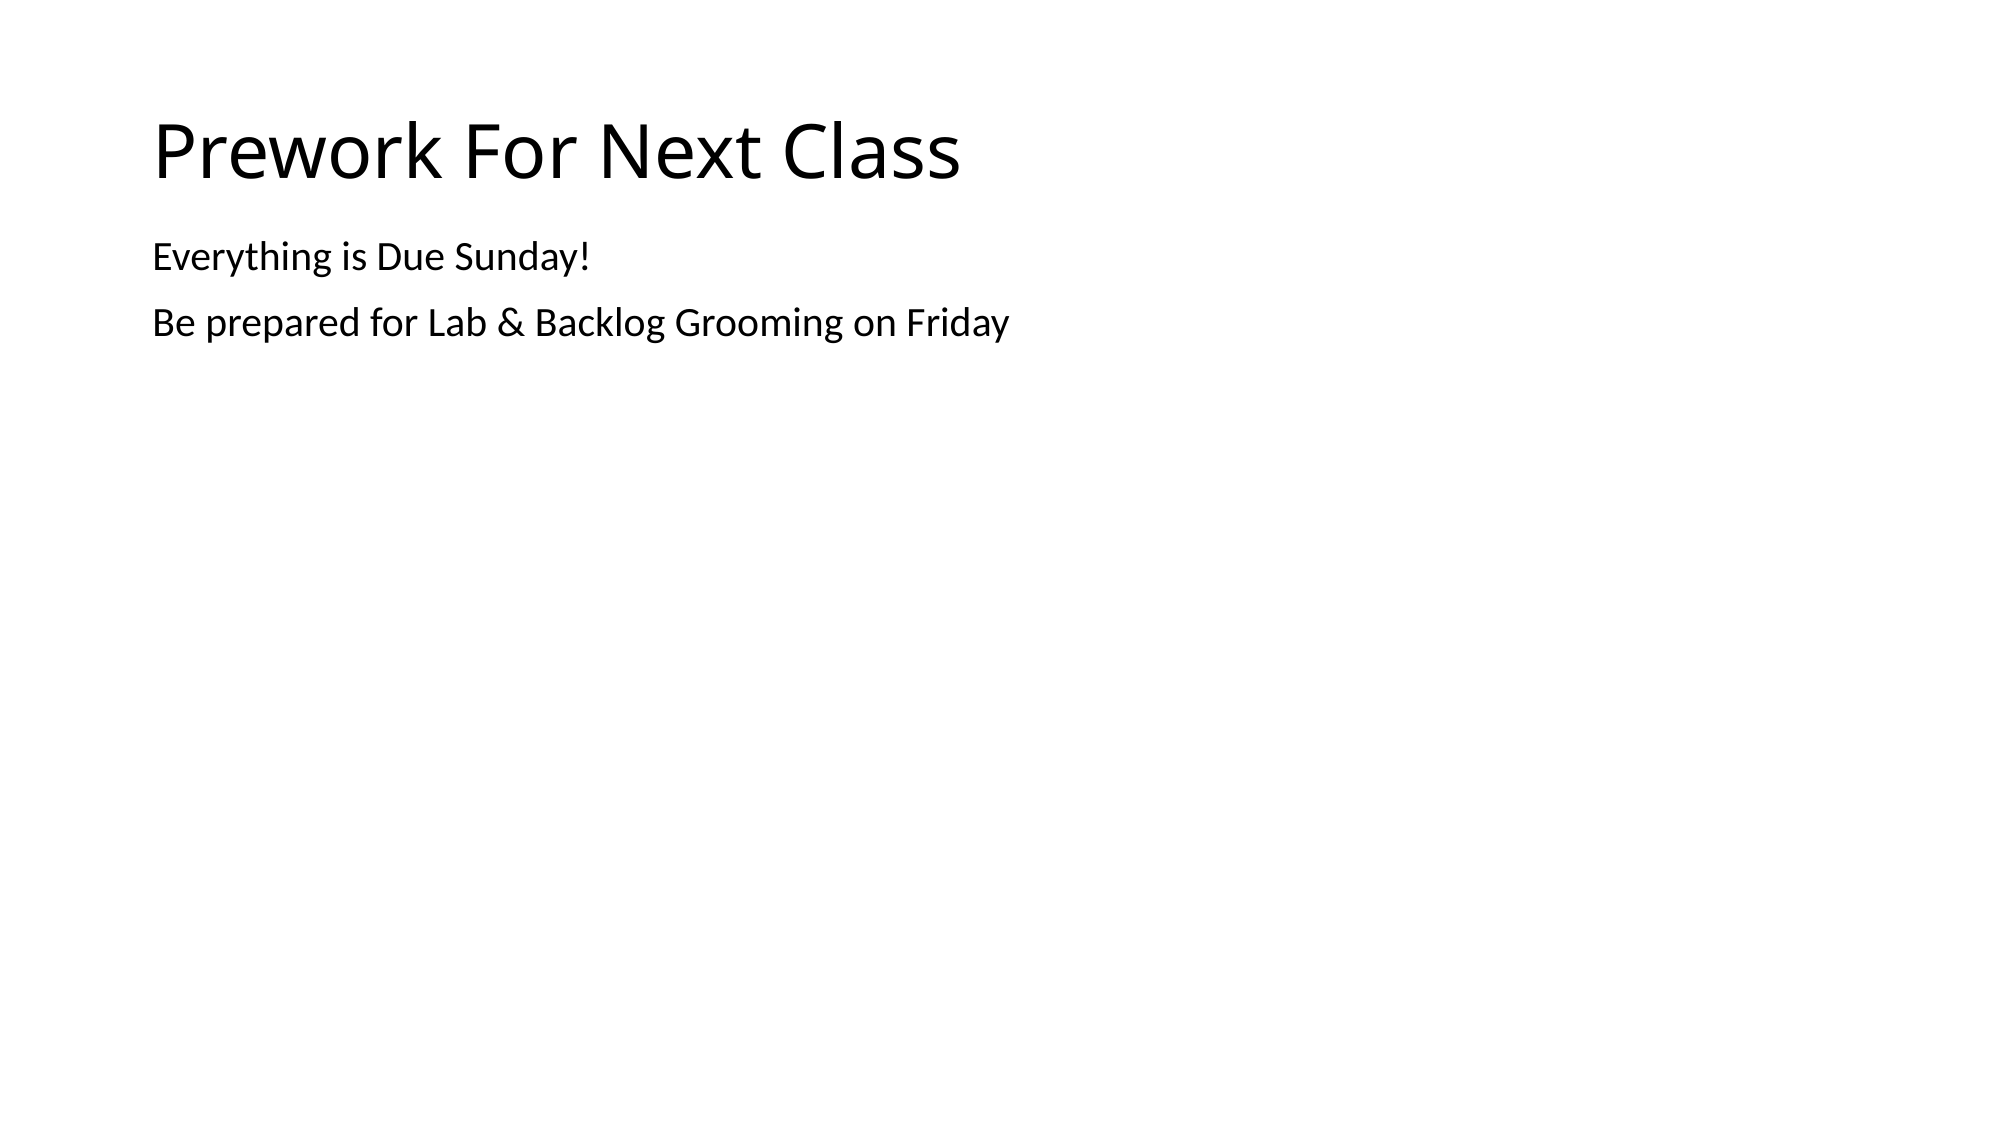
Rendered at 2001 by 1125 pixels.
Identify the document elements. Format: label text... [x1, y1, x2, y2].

title Prework For Next Class [137, 92, 1863, 215]
list Everything is Due Sunday! Be prepared for Lab & Backlog Grooming on Friday [137, 226, 1863, 1032]
